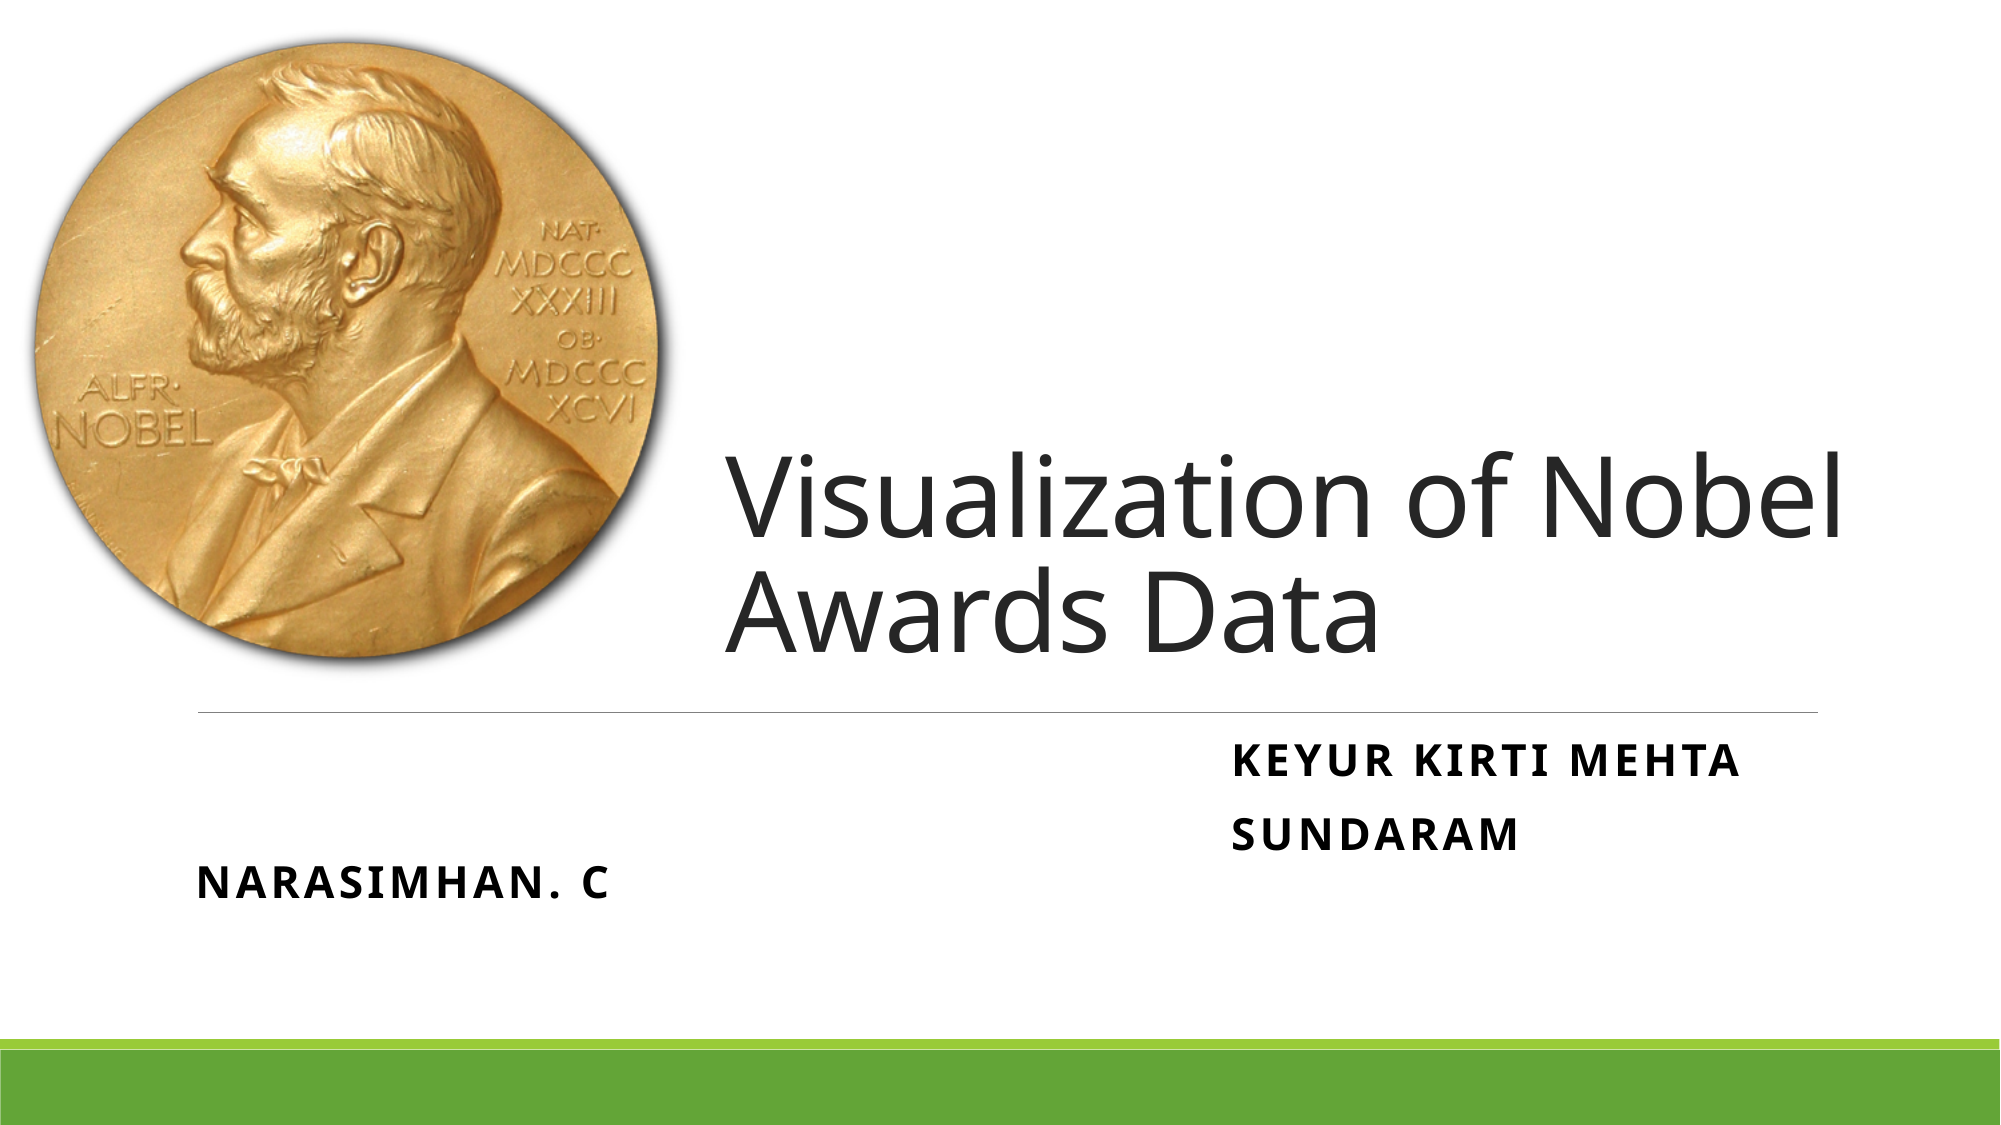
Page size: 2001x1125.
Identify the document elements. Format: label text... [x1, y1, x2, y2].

title Visualization of Nobel Awards Data [710, 370, 1942, 683]
subtitle Keyur Kirti Mehta Sundaram Narasimhan. C [180, 730, 1831, 919]
picture [19, 27, 687, 684]
